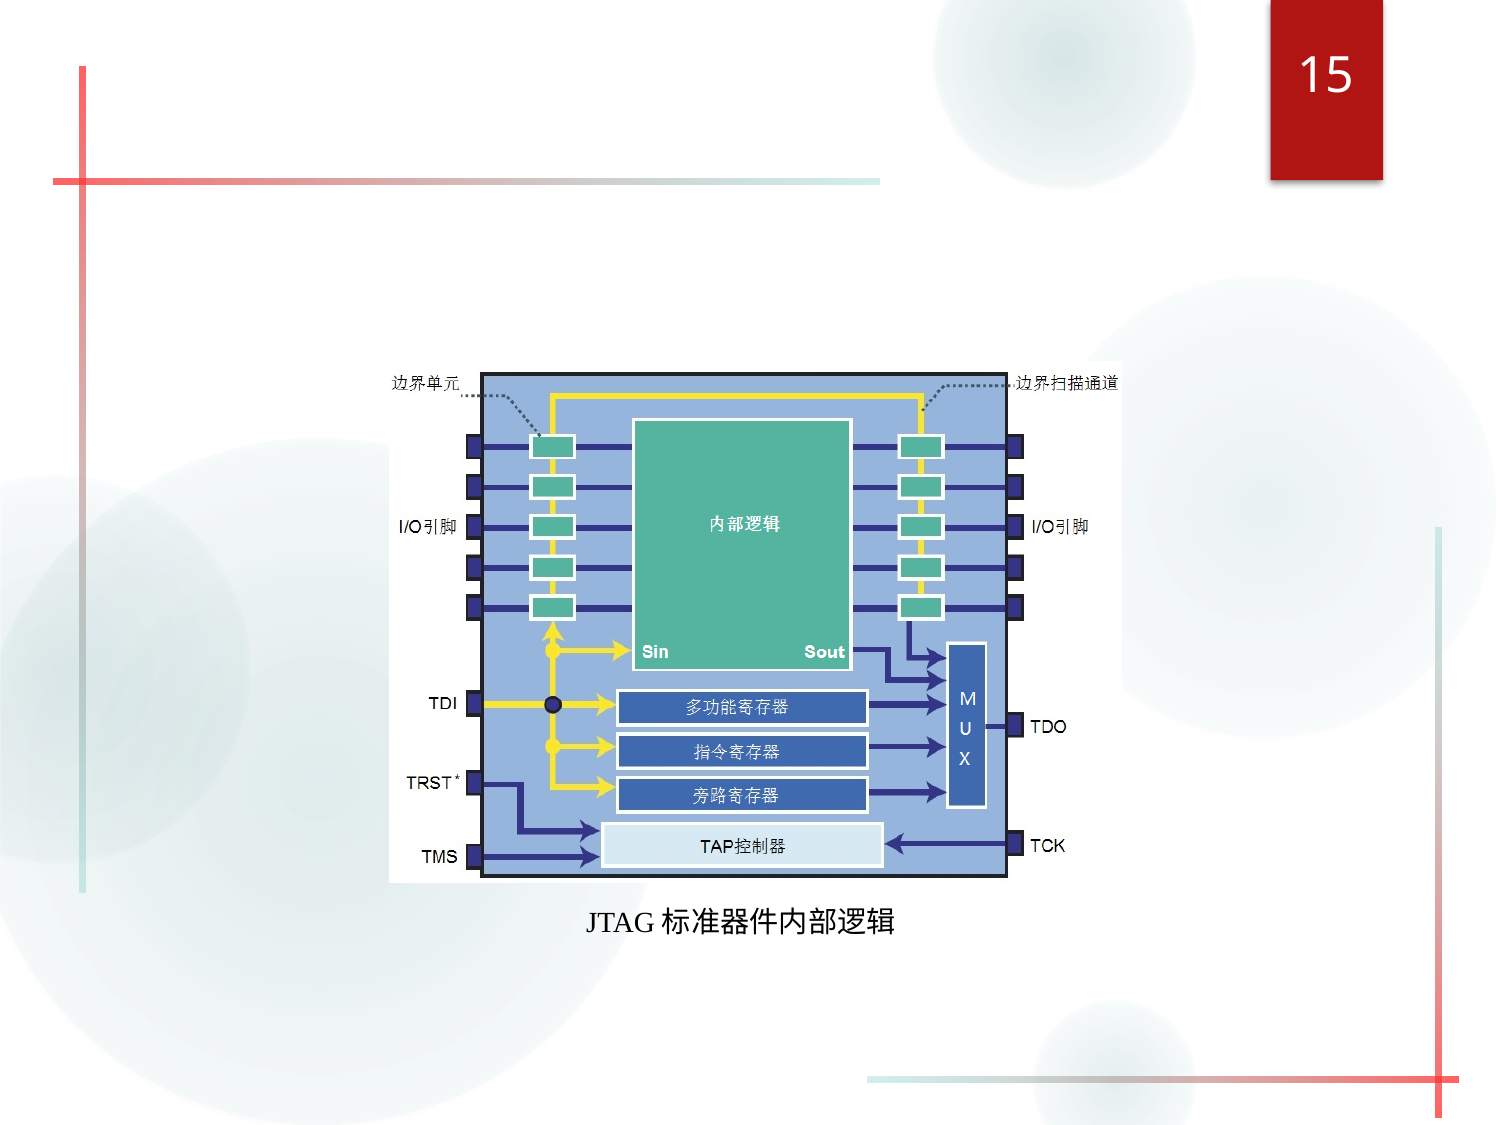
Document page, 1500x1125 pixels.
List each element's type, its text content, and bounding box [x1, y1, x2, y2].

text_box JTAG标准器件内部逻辑 [571, 895, 911, 946]
picture [389, 360, 1122, 884]
slide_number 15 [1273, 48, 1378, 119]
